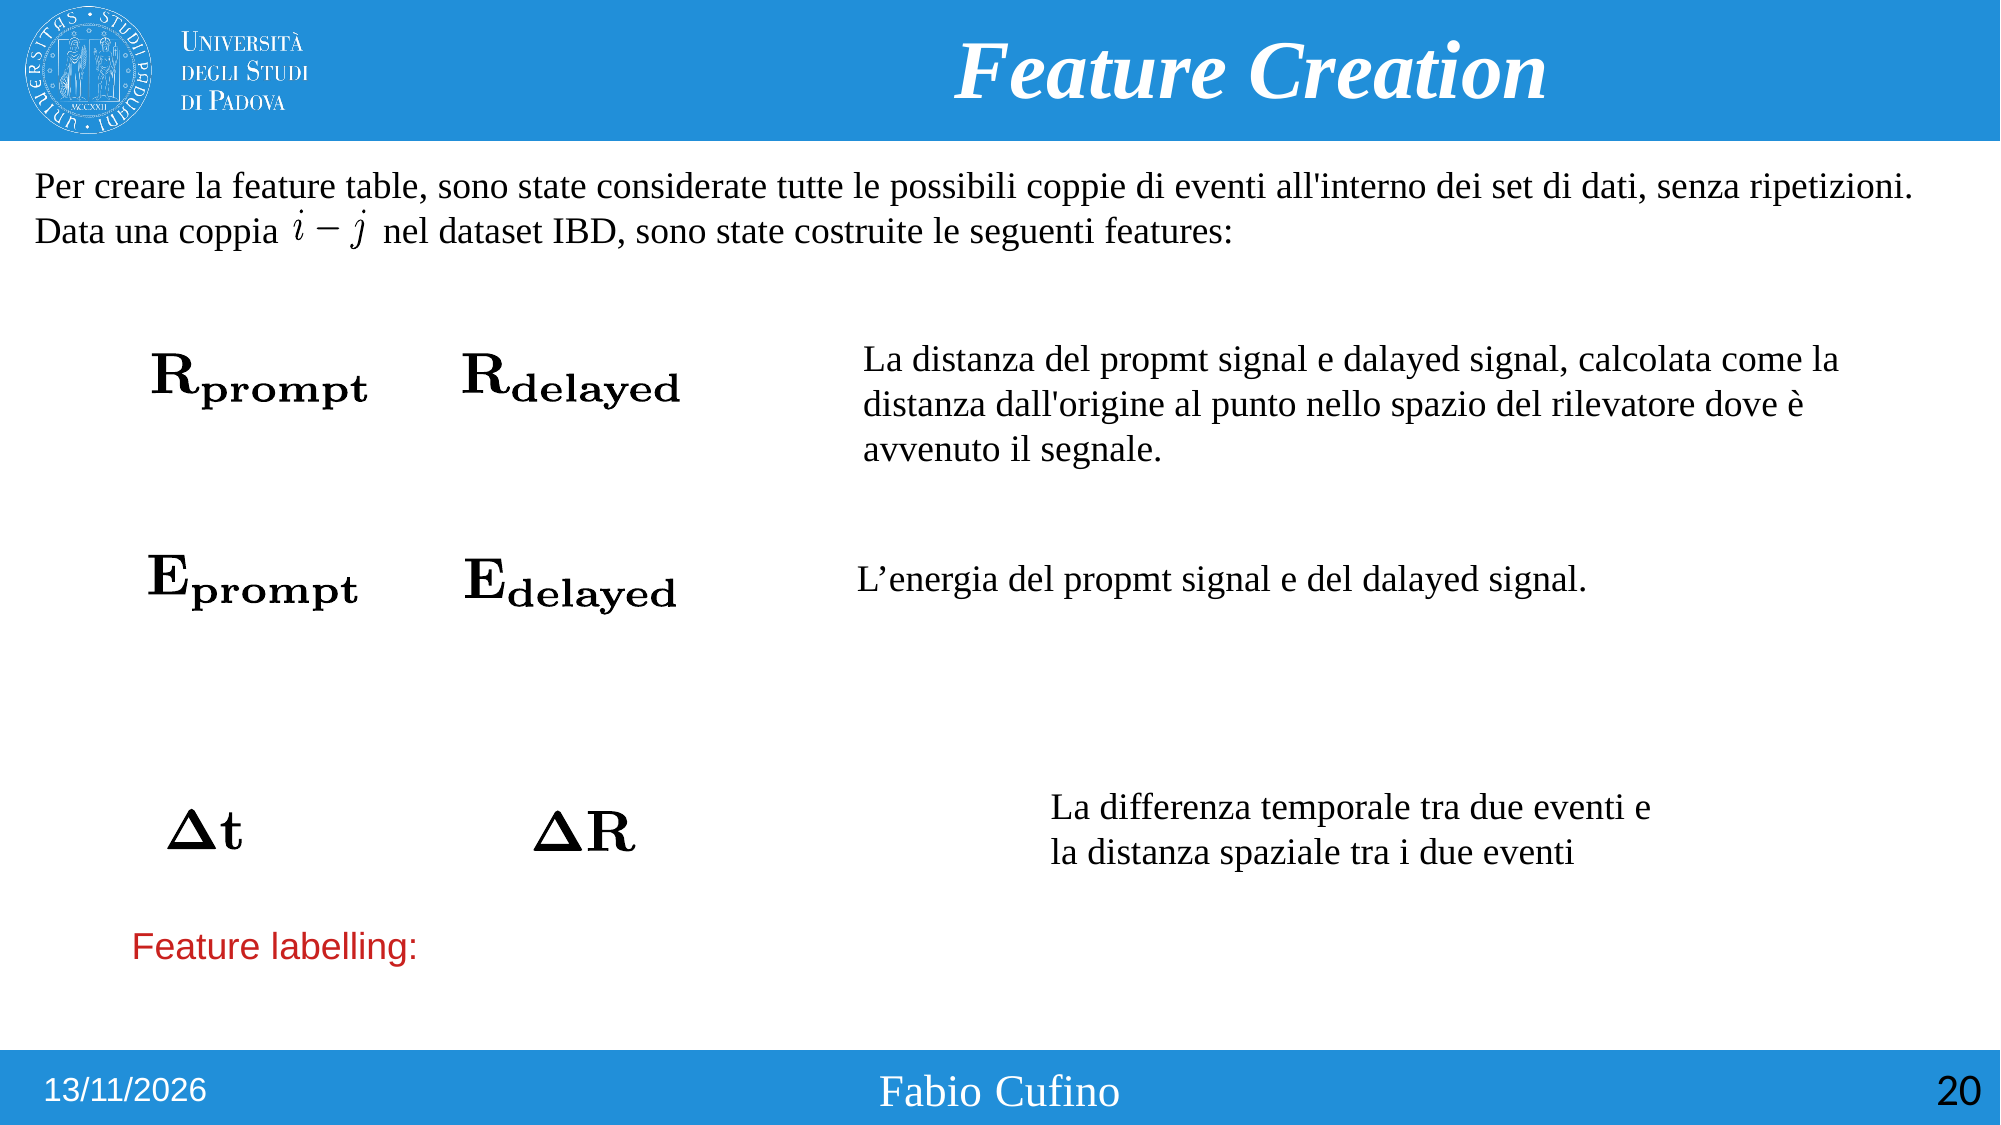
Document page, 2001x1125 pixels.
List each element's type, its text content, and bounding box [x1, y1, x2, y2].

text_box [462, 353, 680, 410]
text_box 11/07/2023 [25, 1059, 261, 1117]
text_box [0, 1050, 2000, 1125]
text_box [533, 810, 636, 852]
text_box La distanza del propmt signal e dalayed signal, calcolata come la distanza dall'origine al punto nello spazio del rilevatore dove è avvenuto il segnale. [848, 326, 1866, 466]
text_box Feature labelling: [116, 914, 1472, 972]
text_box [464, 558, 676, 615]
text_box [166, 808, 242, 850]
text_box [0, 0, 2000, 141]
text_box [148, 554, 358, 611]
text_box Per creare la feature table, sono state considerate tutte le possibili coppie di eventi all'interno dei set di dati, senza ripetizioni. Data una coppia nel dataset IBD, sono state costruite le seguenti features: [19, 153, 1977, 271]
text_box L’energia del propmt signal e del dalayed signal. [842, 546, 1866, 604]
text_box Fabio Cufino [793, 1052, 1207, 1125]
picture [25, 6, 308, 134]
text_box La differenza temporale tra due eventi e la distanza spaziale tra i due eventi [1035, 774, 1685, 915]
text_box Feature Creation [679, 7, 1826, 123]
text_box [151, 353, 368, 410]
text_box 11 [1918, 1051, 2000, 1124]
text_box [293, 209, 366, 250]
